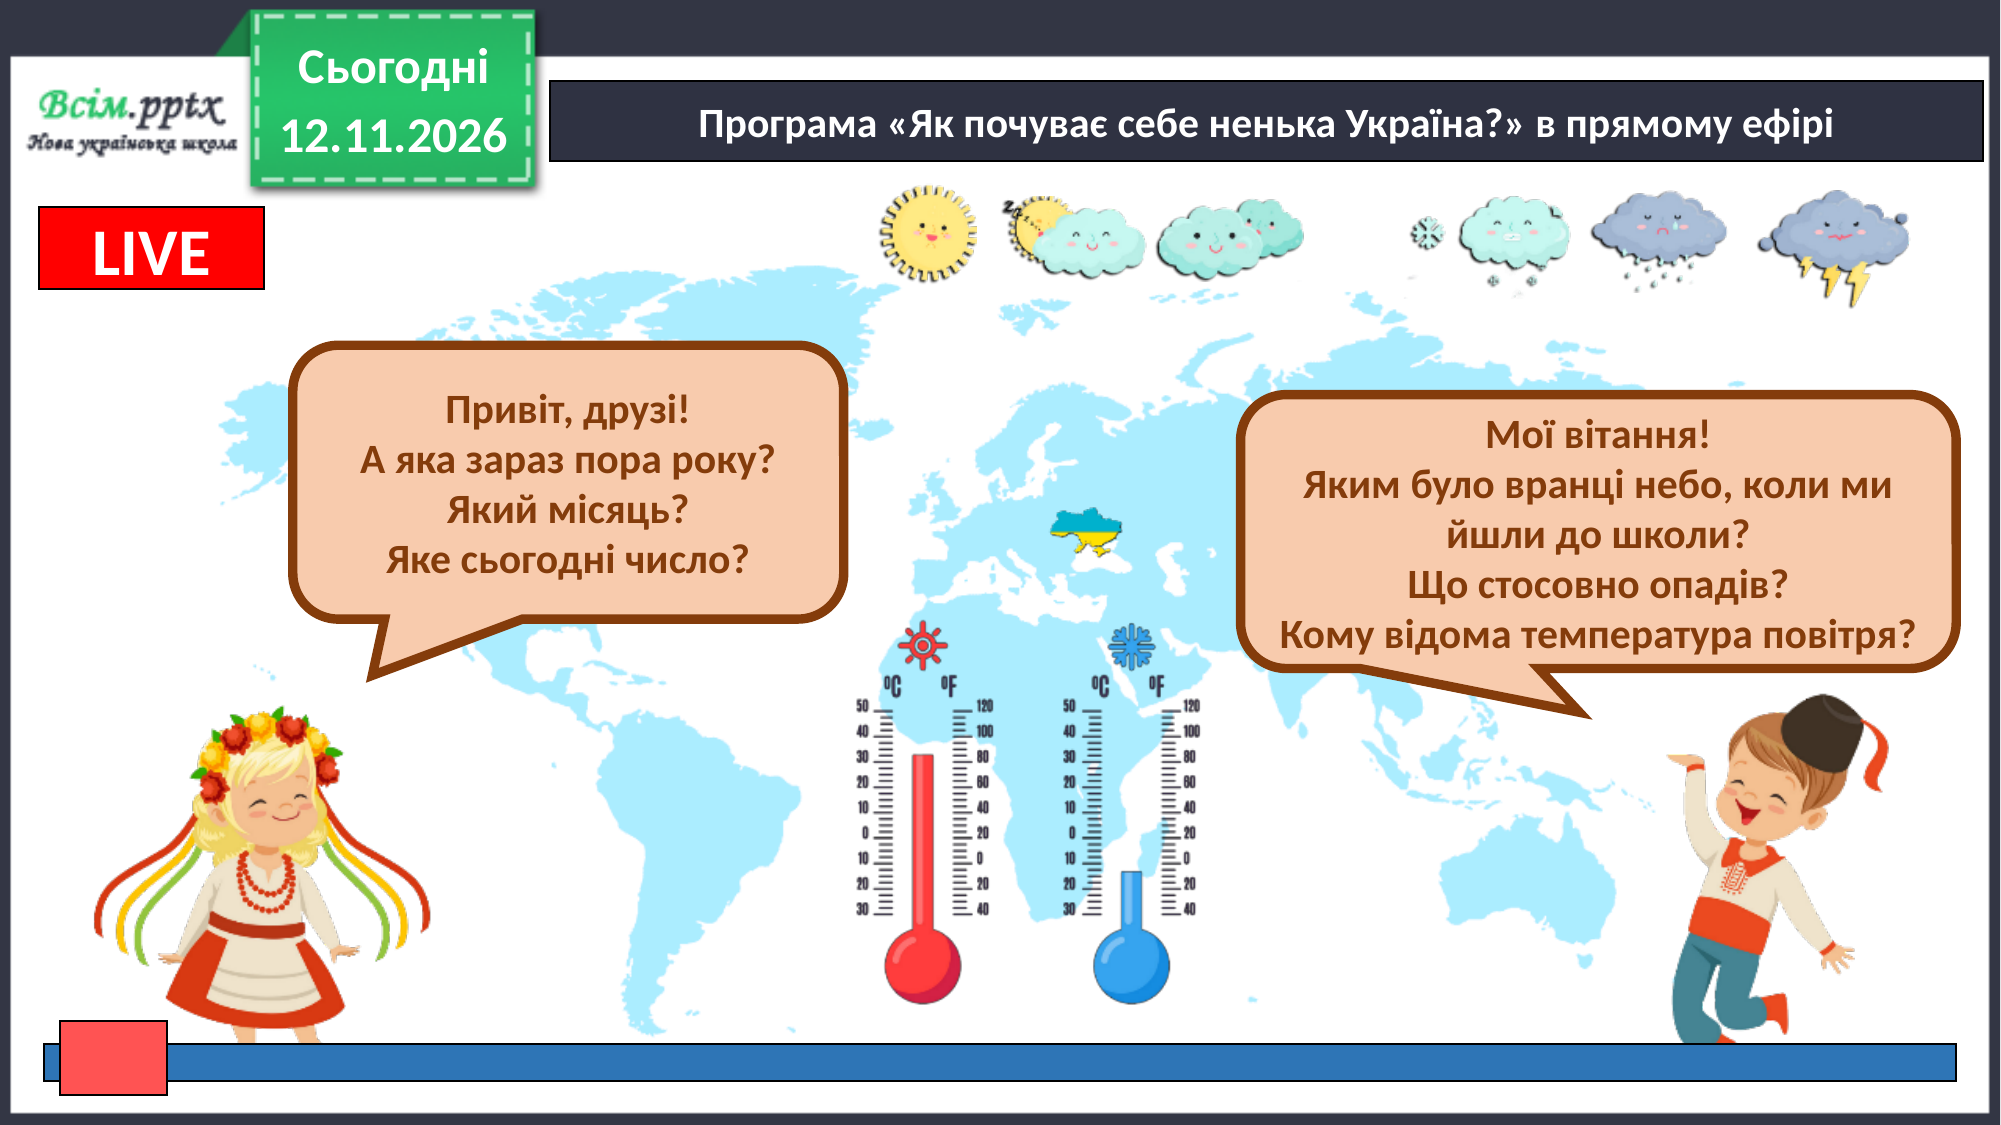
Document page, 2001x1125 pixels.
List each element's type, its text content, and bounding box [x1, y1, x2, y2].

text_box Програма «Як почуває себе ненька Україна?» в прямому ефірі [549, 80, 1984, 162]
text_box LIVE [38, 206, 265, 290]
text_box Мої вітання! Яким було вранці небо, коли ми йшли до школи? Що стосовно опадів? Кому відома температура повітря? [1792, 393, 1958, 638]
picture [0, 0, 2001, 1125]
text_box 08.04.2022 [263, 101, 524, 164]
text_box [43, 1043, 59, 1082]
text_box Сьогодні [284, 26, 535, 101]
text_box [59, 1020, 168, 1096]
